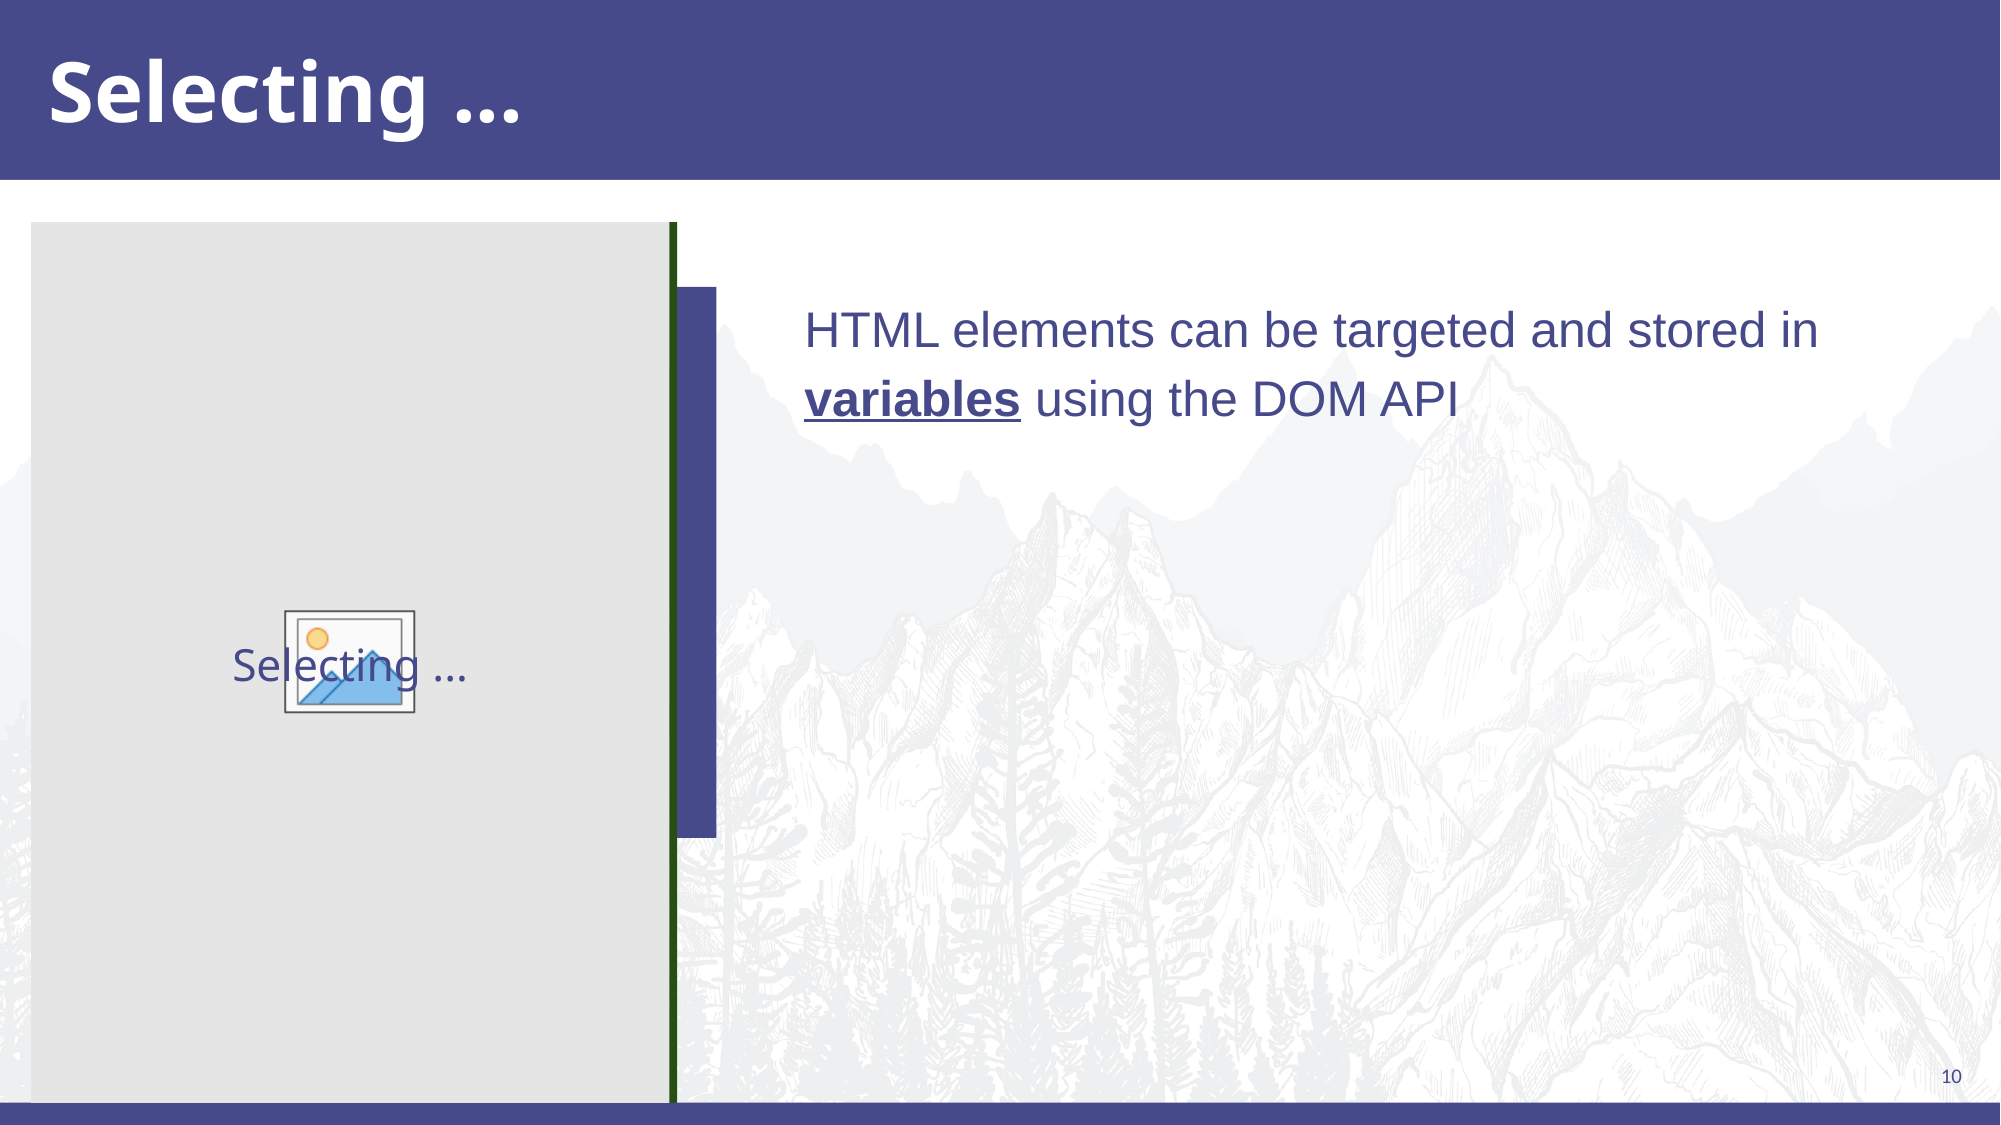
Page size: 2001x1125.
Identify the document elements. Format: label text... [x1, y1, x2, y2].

title Selecting ... [31, 16, 1591, 162]
list HTML elements can be targeted and stored in variables using the DOM API [786, 222, 1968, 1047]
slide_number ‹#› [1897, 1049, 1968, 1101]
picture [30, 222, 670, 1103]
